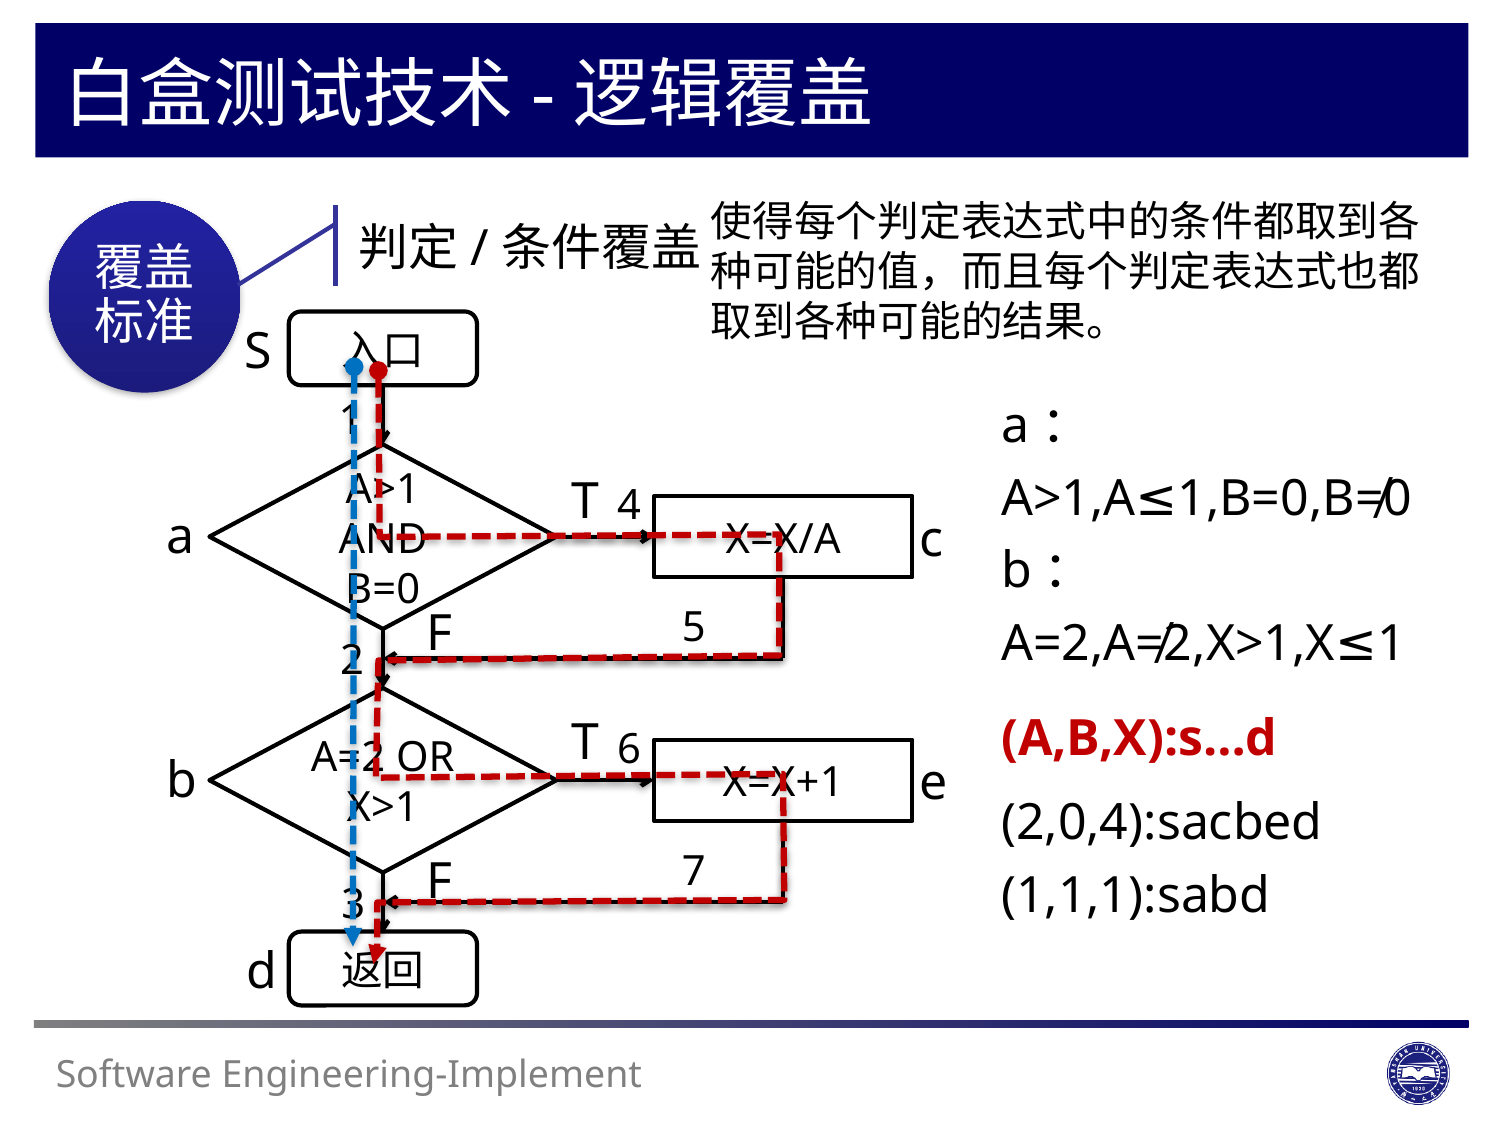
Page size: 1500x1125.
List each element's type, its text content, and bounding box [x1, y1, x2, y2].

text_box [151, 311, 963, 1008]
text_box 使得每个判定表达式中的条件都取到各种可能的值，而且每个判定表达式也都取到各种可能的结果。 [695, 187, 1459, 353]
text_box (A,B,X):s…d (2,0,4):sacbed (1,1,1):sabd [986, 697, 1459, 930]
text_box 白盒测试技术-逻辑覆盖 [48, 38, 1371, 149]
text_box a： A>1,A≤1,B=0,B≠0 b： A=2,A≠2,X>1,X≤1 [986, 385, 1459, 678]
text_box 判定/条件覆盖 [344, 205, 695, 286]
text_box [48, 200, 241, 393]
text_box 判定/条件覆盖 [244, 204, 338, 286]
picture [1375, 1039, 1461, 1110]
